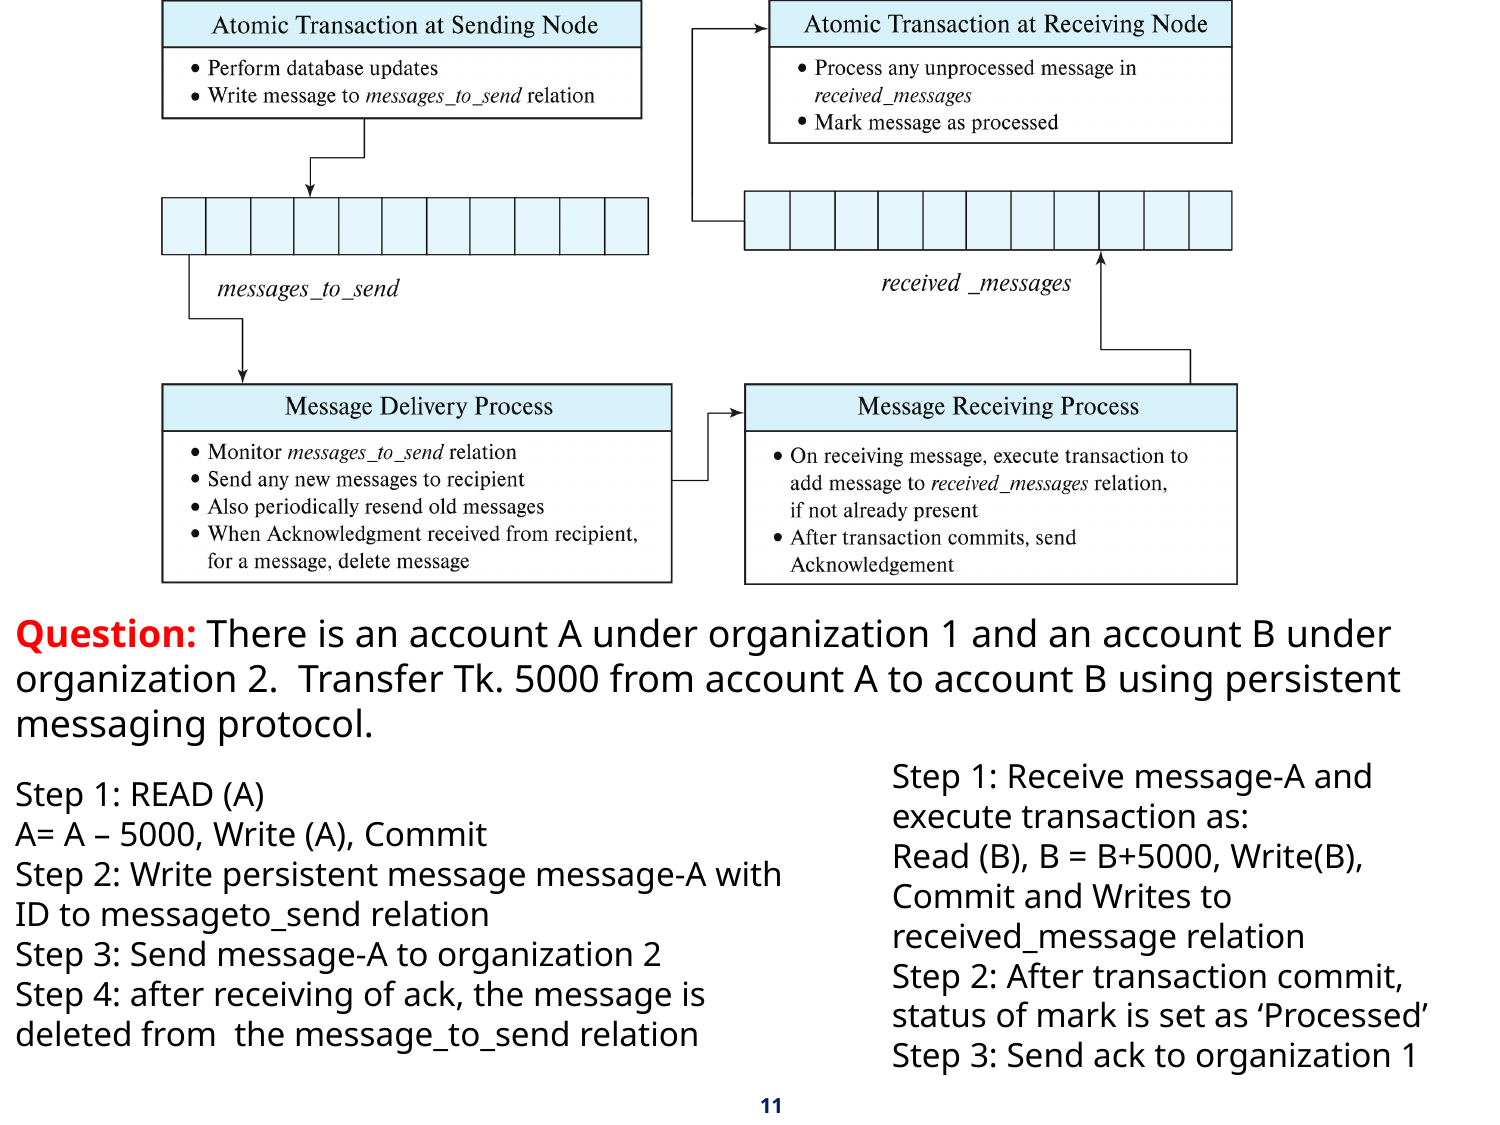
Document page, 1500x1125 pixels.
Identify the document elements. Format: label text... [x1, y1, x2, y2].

picture [161, 0, 1238, 586]
text_box Step 1: Receive message-A and execute transaction as: Read (B), B = B+5000, Write(B), Commit and Writes to received_message relation Step 2: After transaction commit, status of mark is set as ‘Processed’ Step 3: Send ack to organization 1 [876, 747, 1500, 1122]
text_box Step 1: READ (A) A= A – 5000, Write (A), Commit Step 2: Write persistent message message-A with ID to messageto_send relation Step 3: Send message-A to organization 2 Step 4: after receiving of ack, the message is deleted from the message_to_send relation [0, 766, 831, 1061]
text_box Question: There is an account A under organization 1 and an account B under organization 2. Transfer Tk. 5000 from account A to account B using persistent messaging protocol. [0, 602, 1500, 753]
